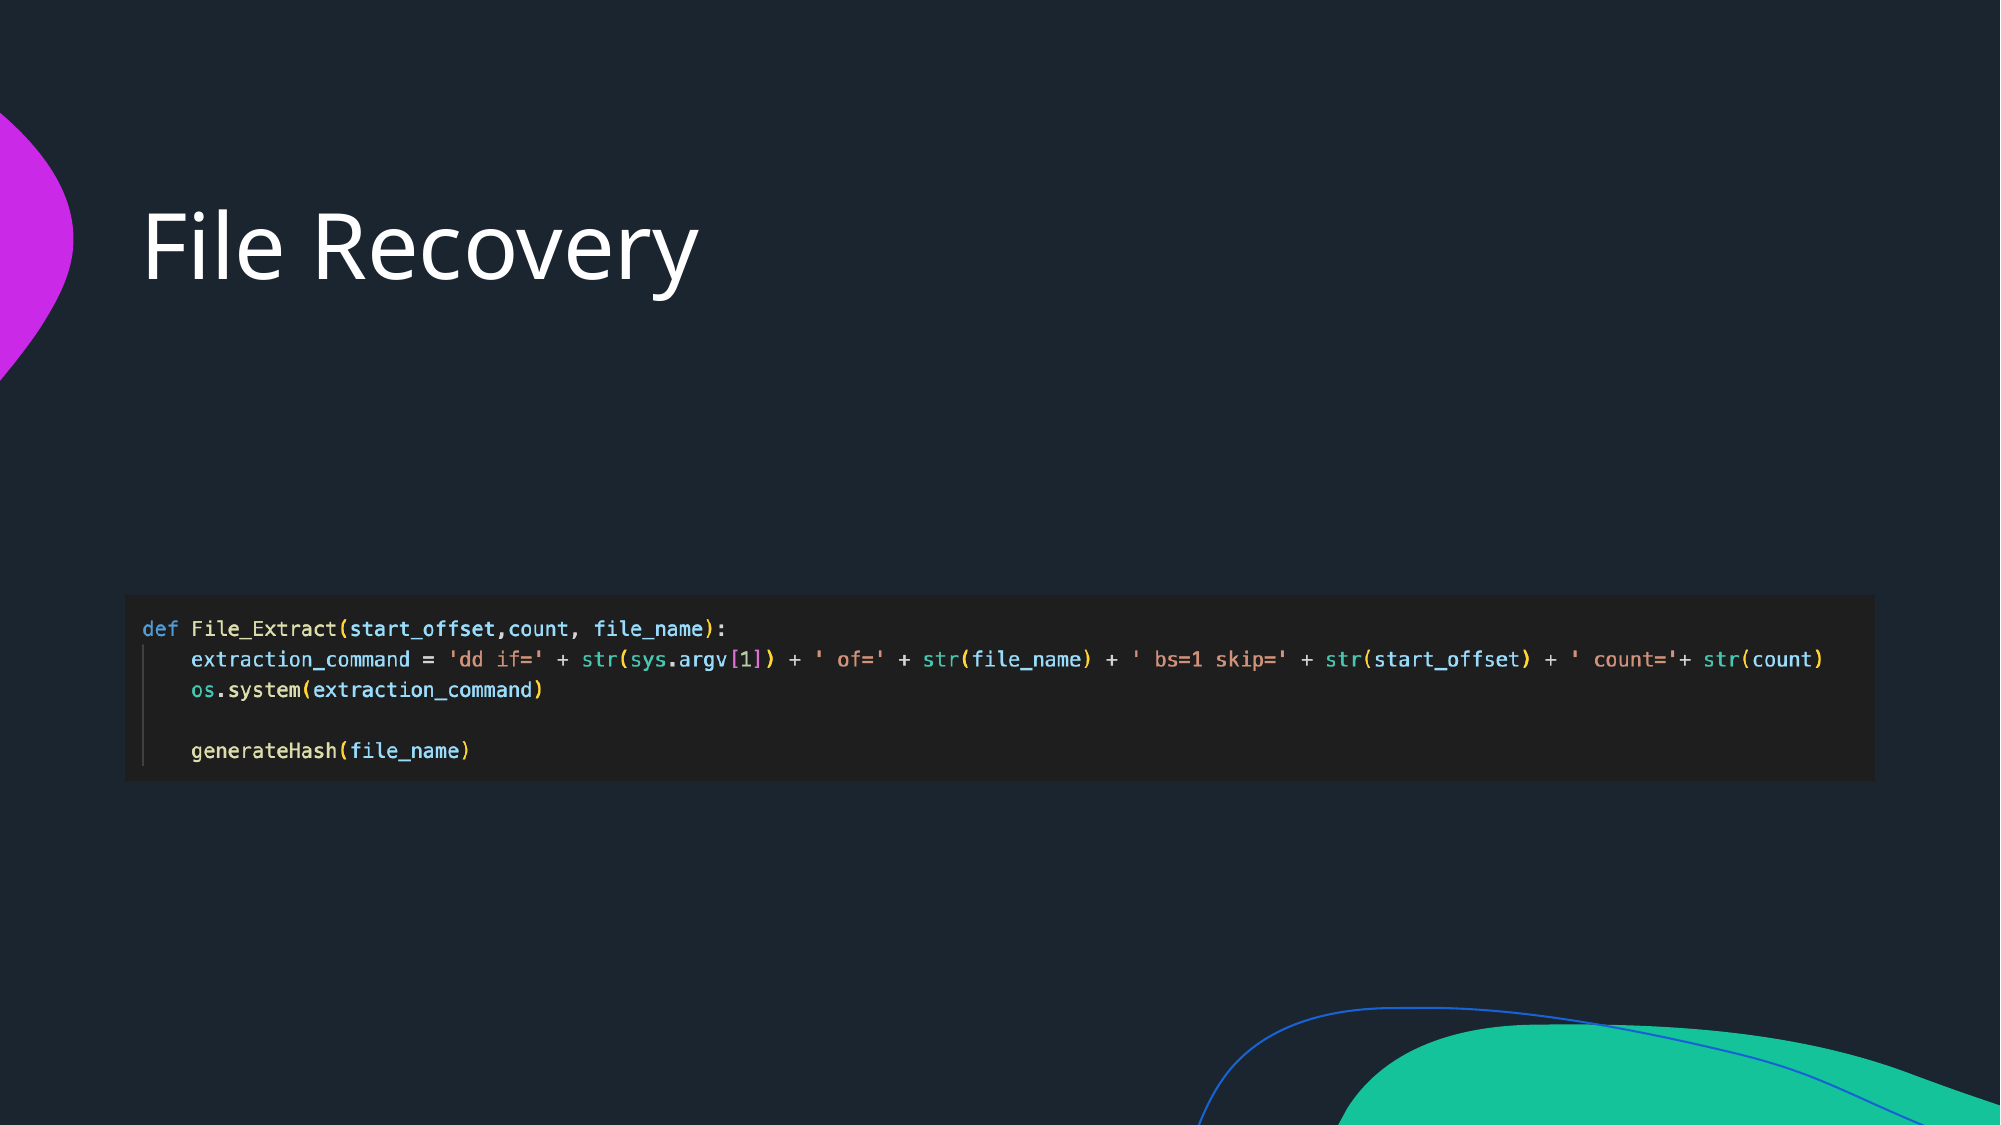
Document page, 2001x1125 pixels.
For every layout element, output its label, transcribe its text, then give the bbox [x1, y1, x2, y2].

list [124, 595, 1875, 781]
title File Recovery [125, 125, 1875, 375]
